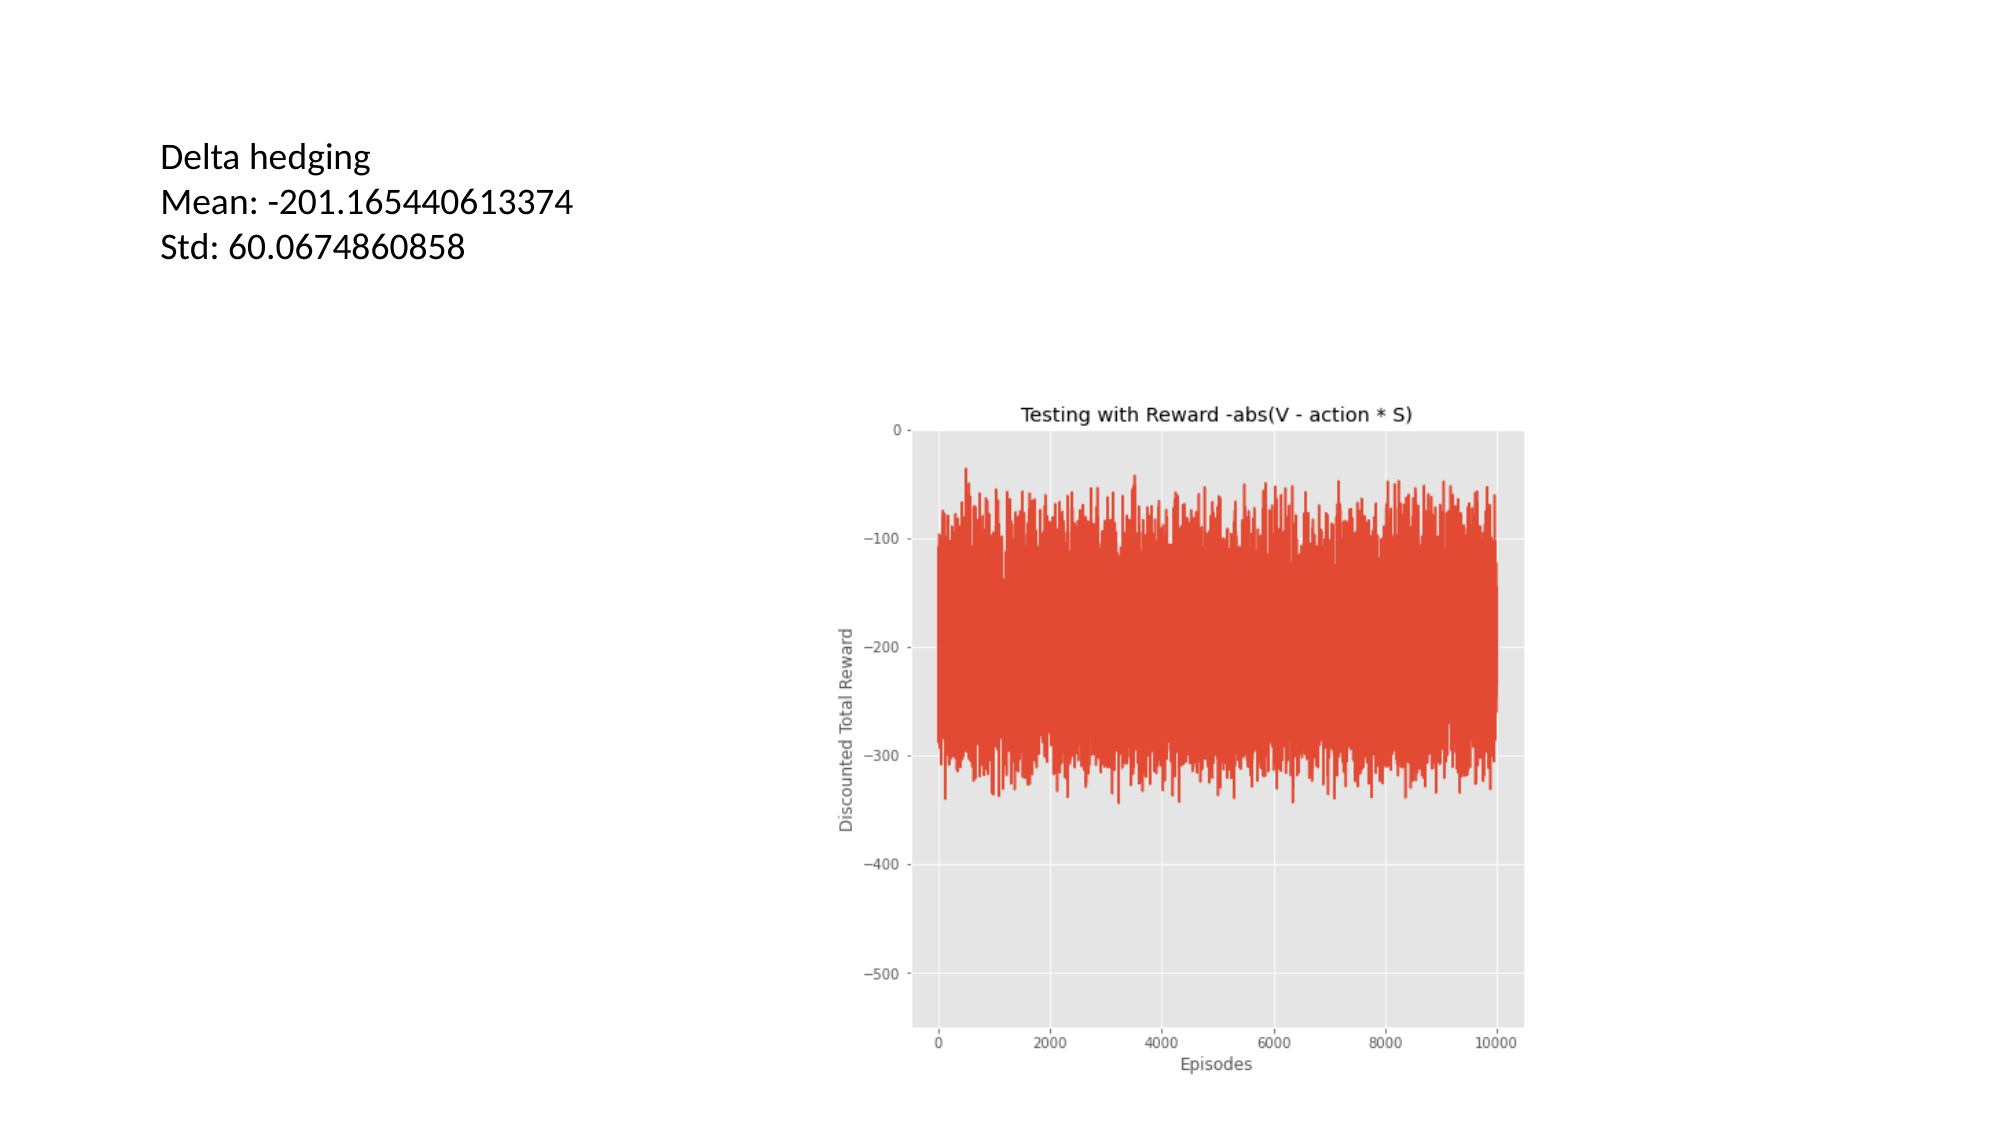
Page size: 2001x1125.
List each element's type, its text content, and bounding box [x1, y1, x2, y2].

picture [830, 397, 1534, 1084]
text_box Delta hedging Mean: -201.165440613374 Std: 60.0674860858 [145, 124, 589, 275]
